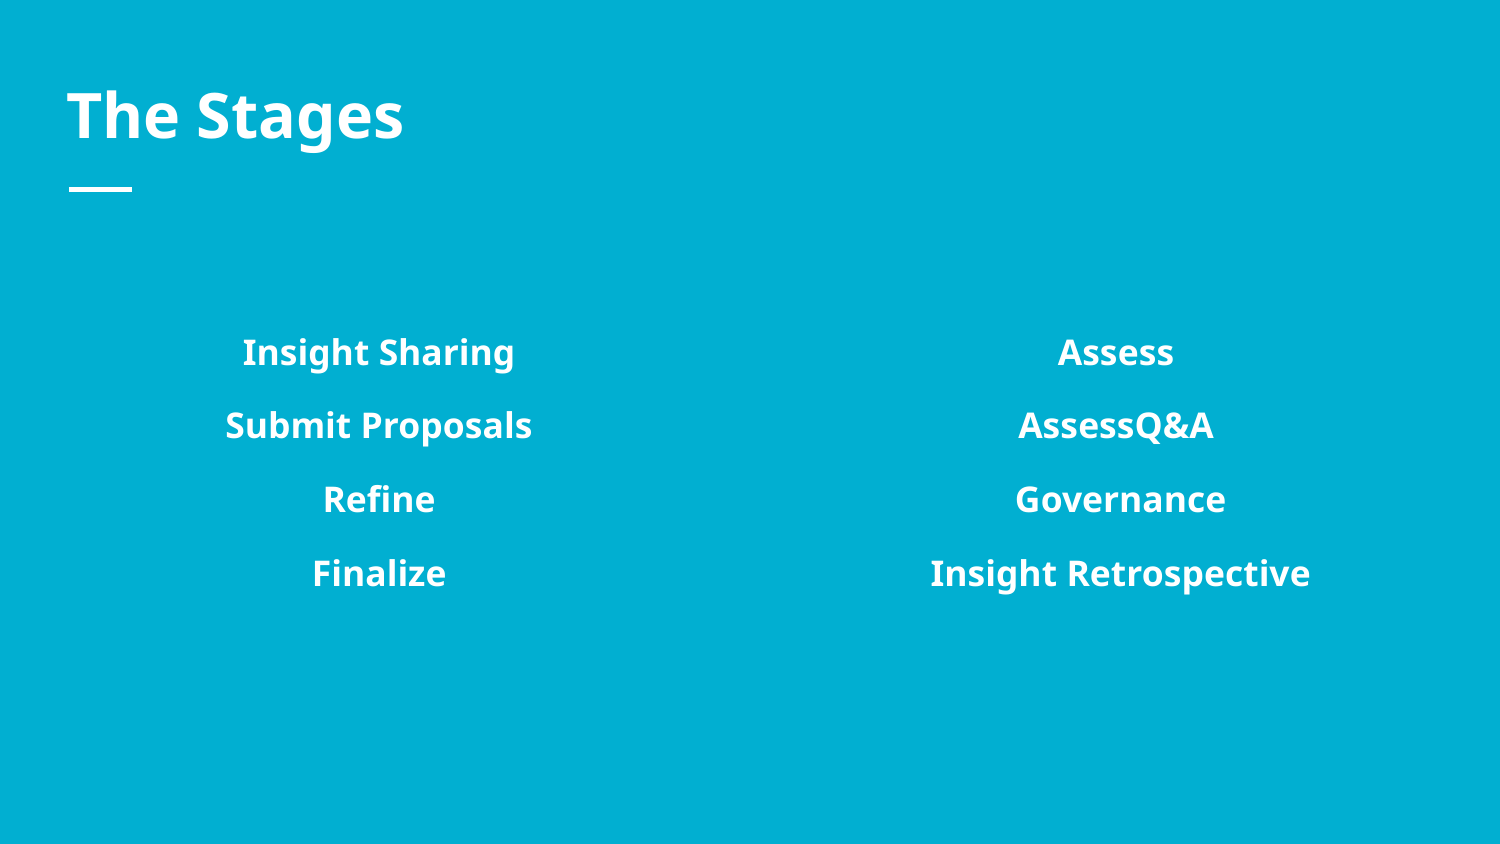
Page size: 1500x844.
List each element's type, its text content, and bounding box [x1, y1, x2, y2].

title The Stages [51, 61, 1449, 167]
list Insight Sharing Submit Proposals Refine Finalize [51, 232, 708, 750]
list Assess AssessQ&A Governance Insight Retrospective [792, 232, 1449, 750]
